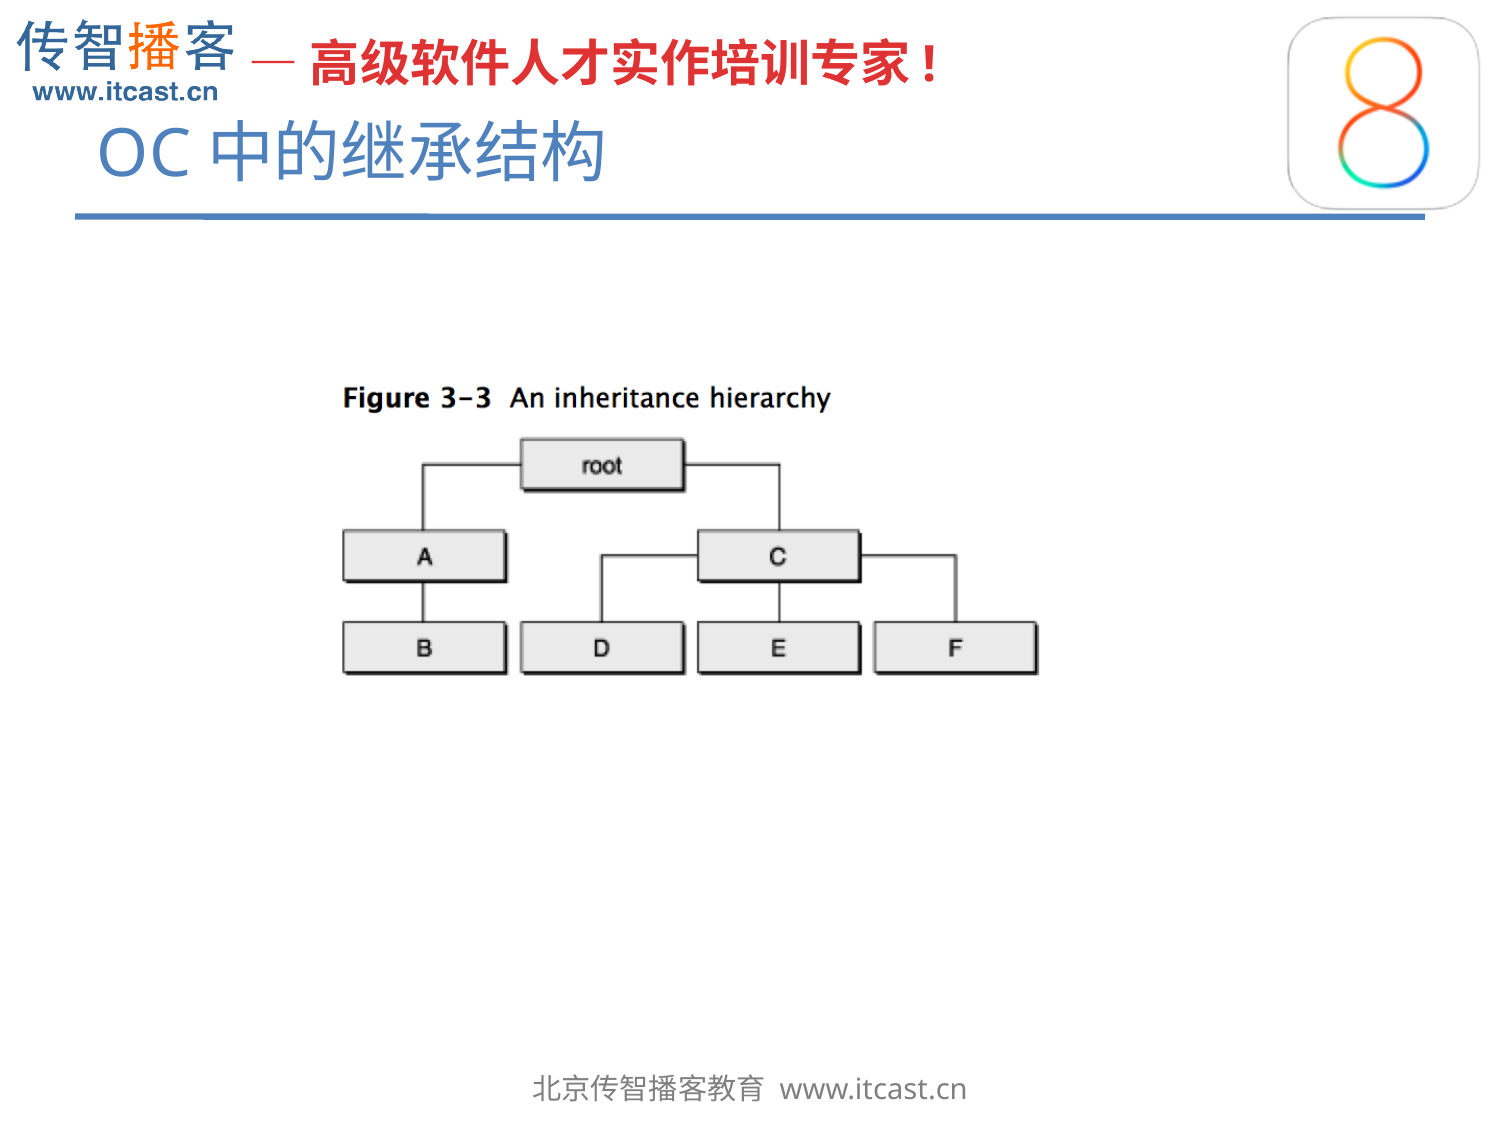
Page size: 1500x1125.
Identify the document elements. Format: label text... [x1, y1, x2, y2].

picture [261, 328, 1156, 734]
title OC中的继承结构 [81, 102, 1416, 238]
picture [16, 19, 234, 101]
picture [1270, 0, 1497, 227]
